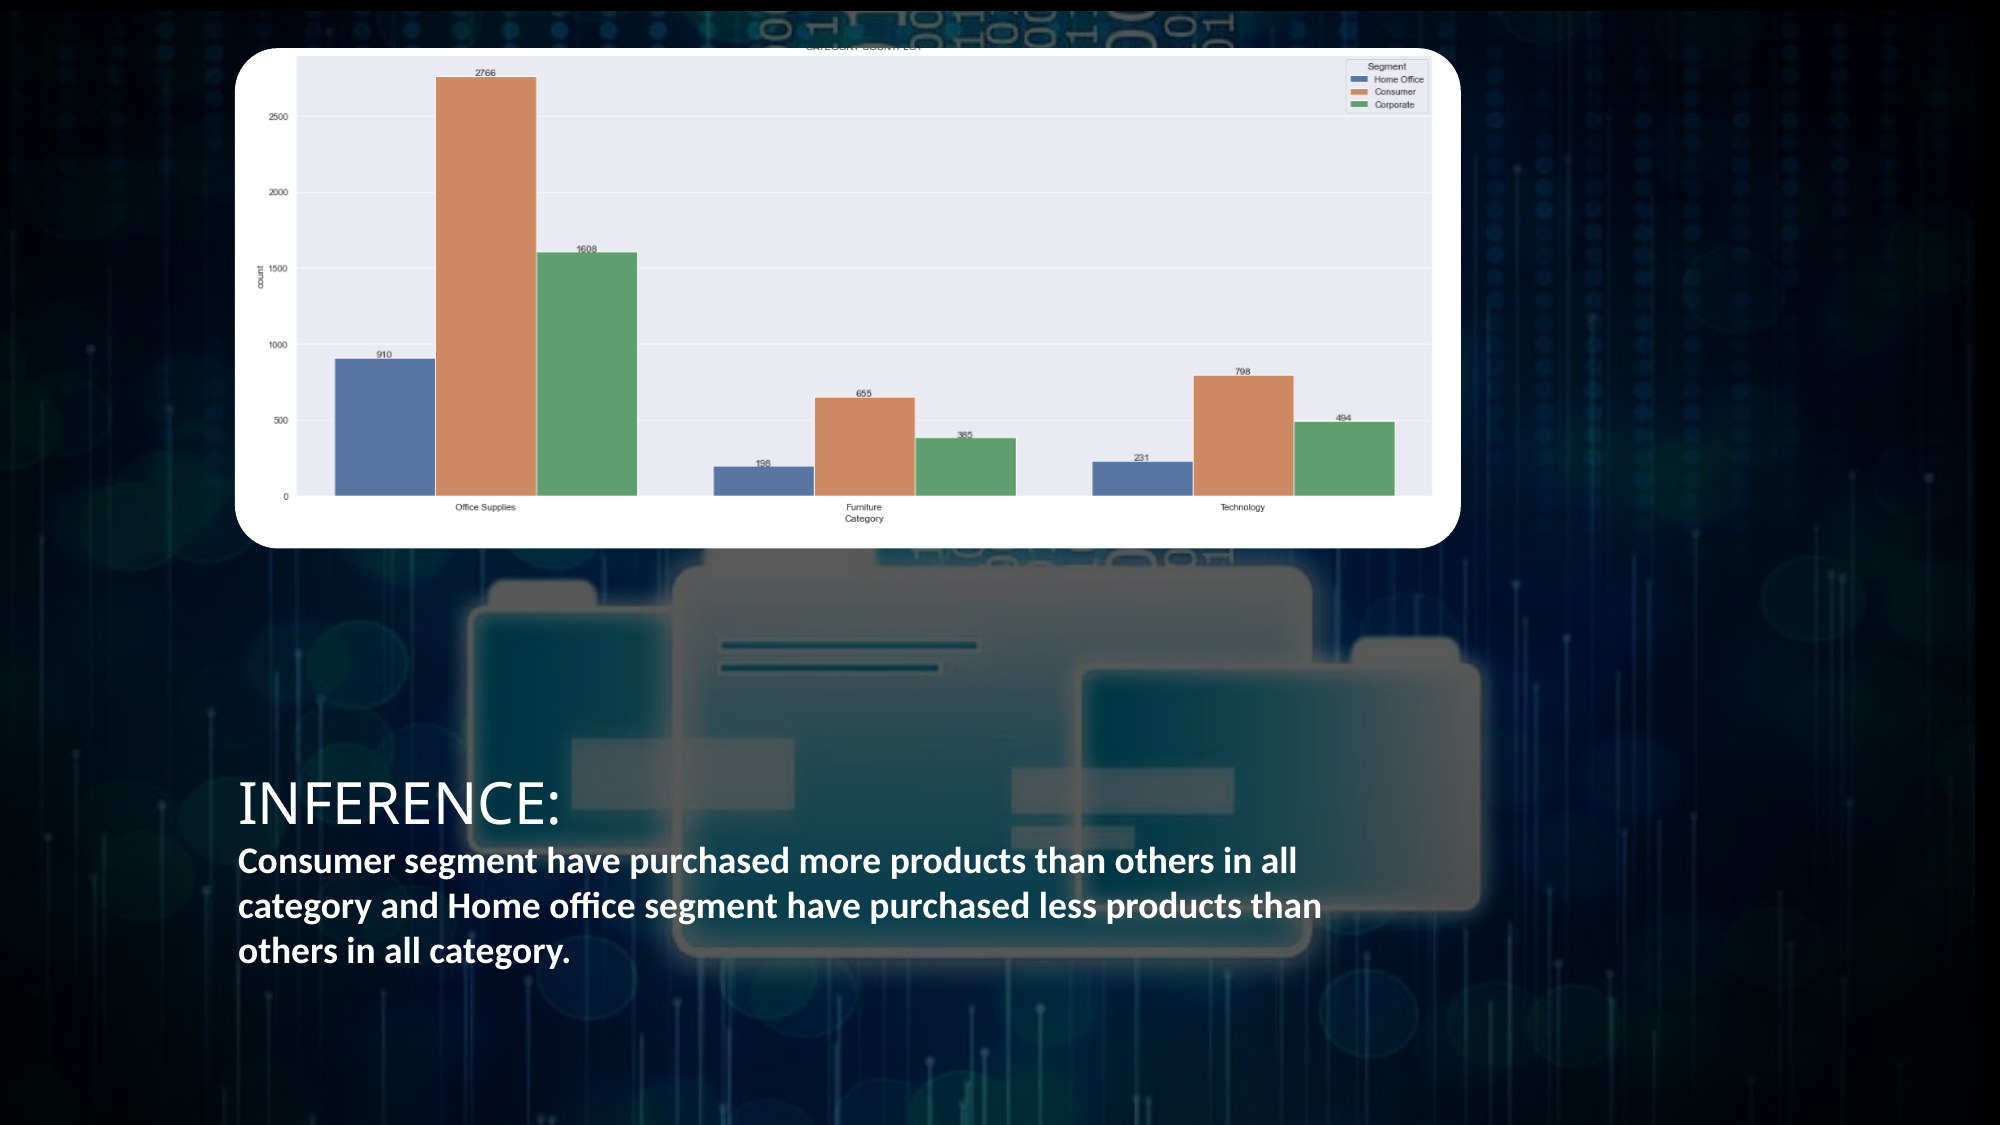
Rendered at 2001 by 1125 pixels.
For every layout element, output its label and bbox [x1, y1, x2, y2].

picture [0, 11, 1975, 1125]
text_box [0, 0, 2000, 1125]
